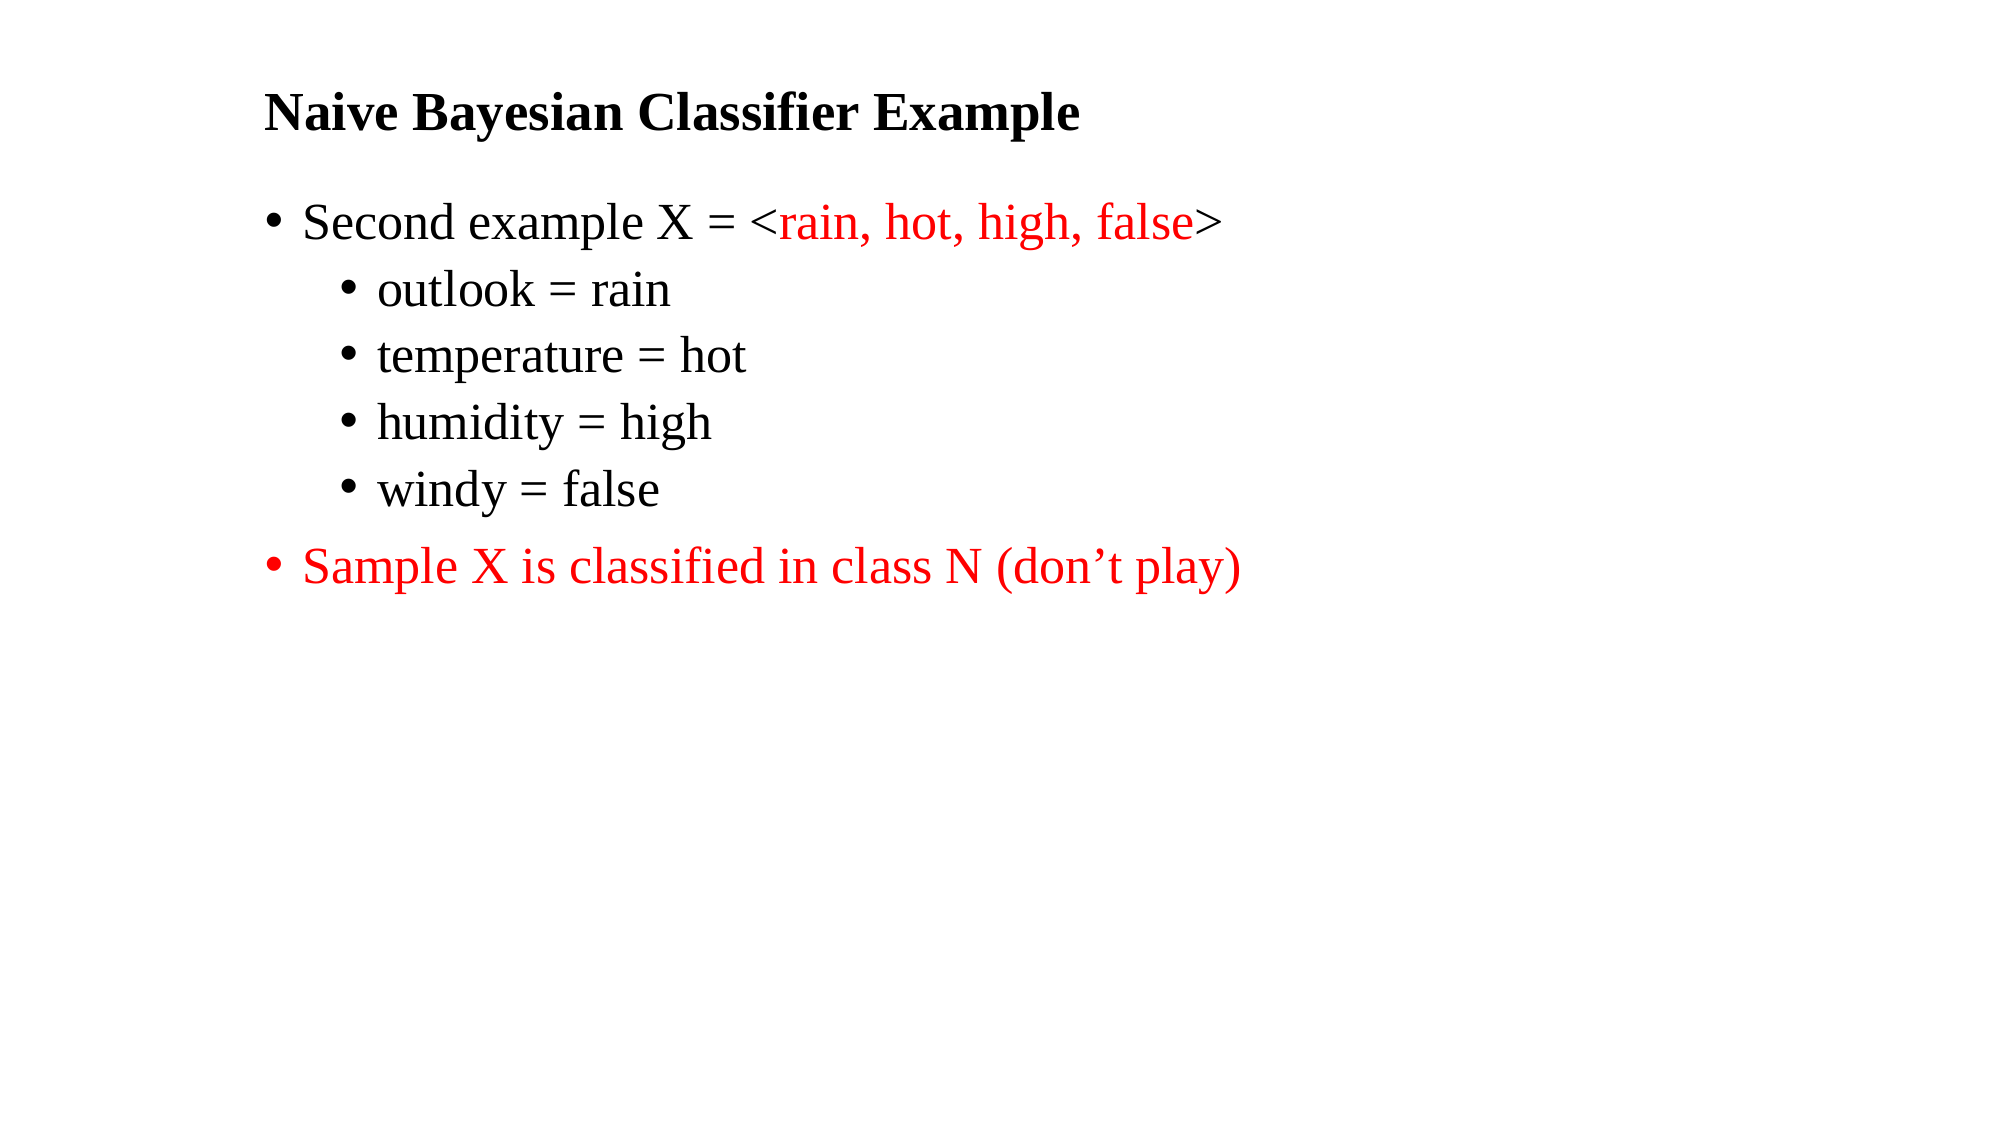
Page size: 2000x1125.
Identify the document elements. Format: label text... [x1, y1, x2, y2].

title Naive Bayesian Classifier Example [249, 75, 1825, 150]
list Second example X = <rain, hot, high, false> outlook = rain temperature = hot humidity = high windy = false Sample X is classified in class N (don’t play) [249, 187, 1788, 925]
